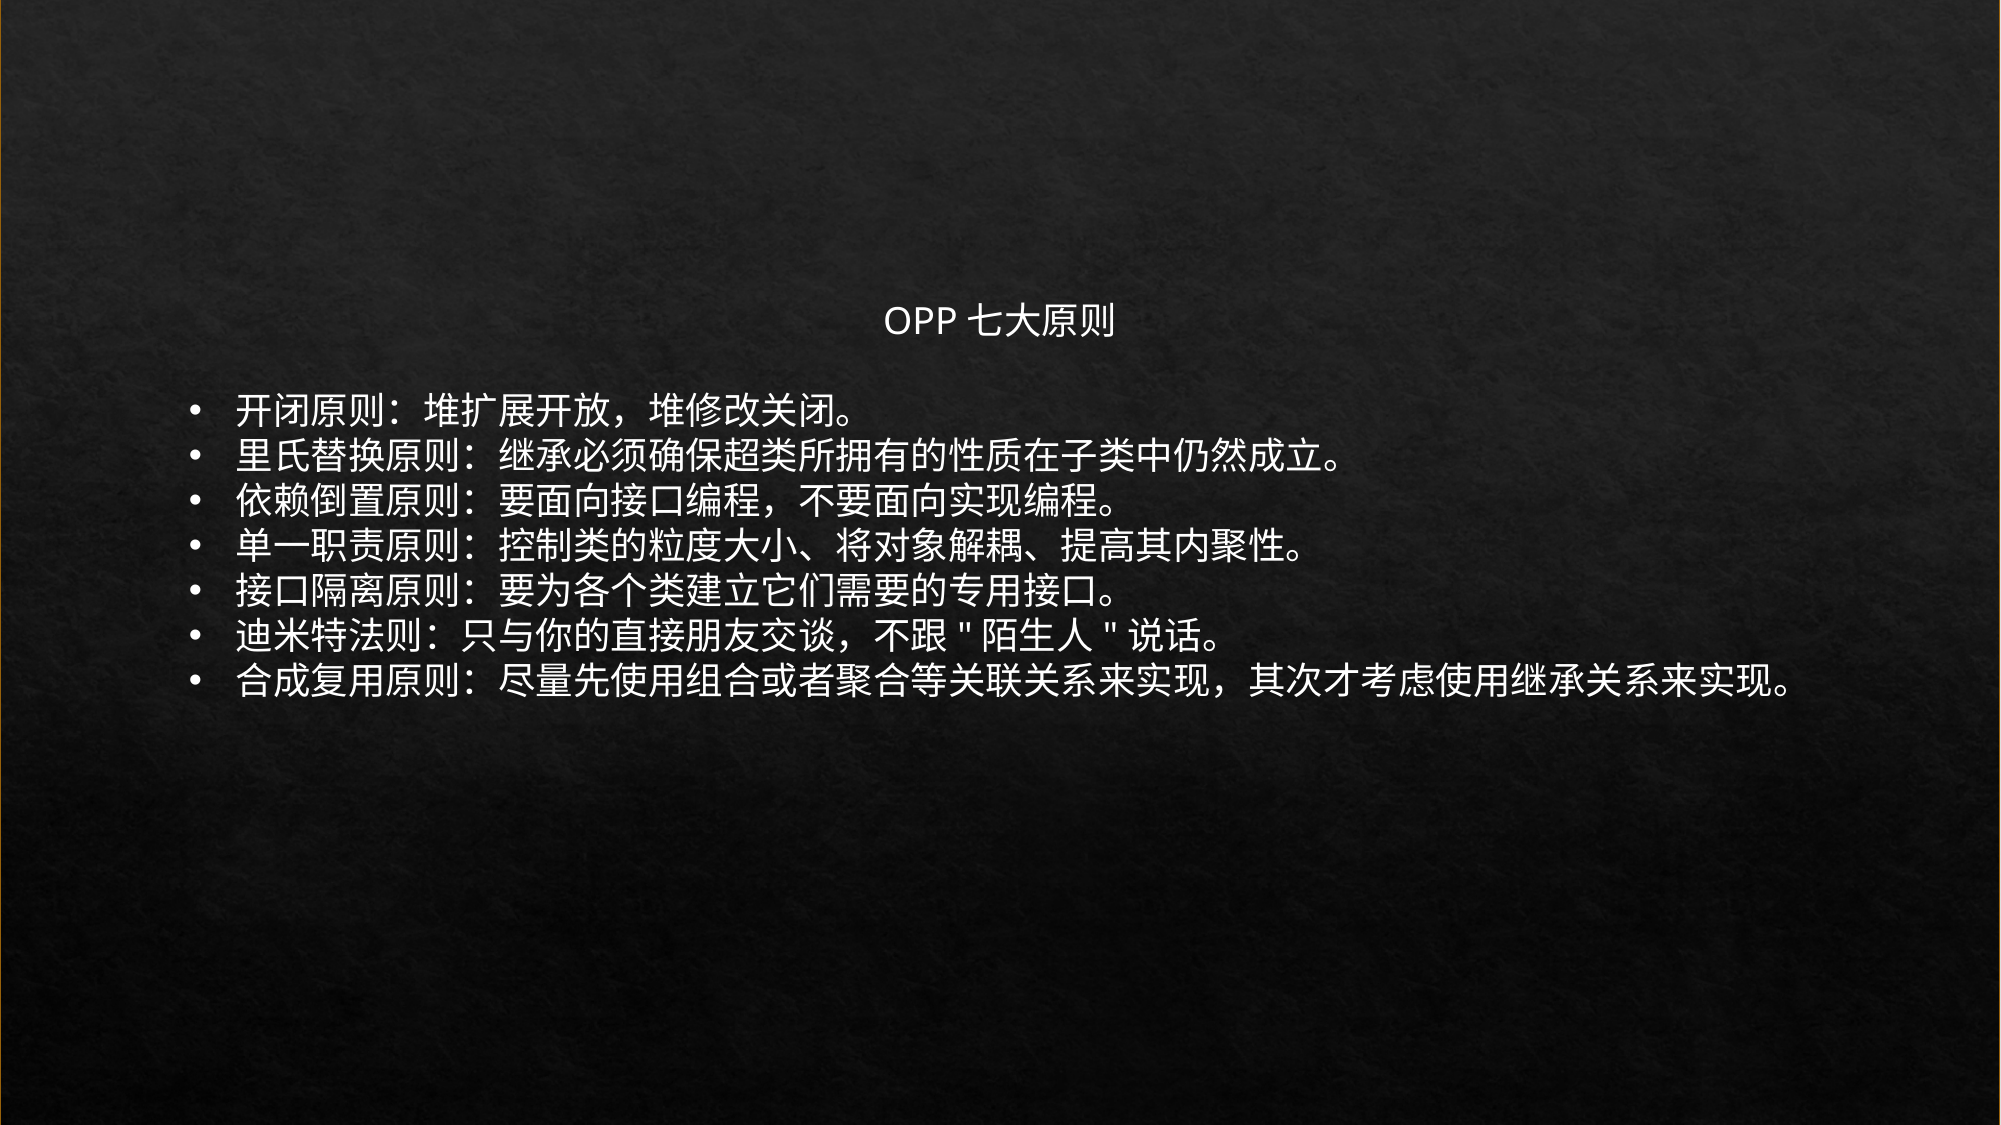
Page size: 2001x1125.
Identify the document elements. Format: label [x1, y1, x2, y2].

text_box [0, 0, 2000, 1125]
